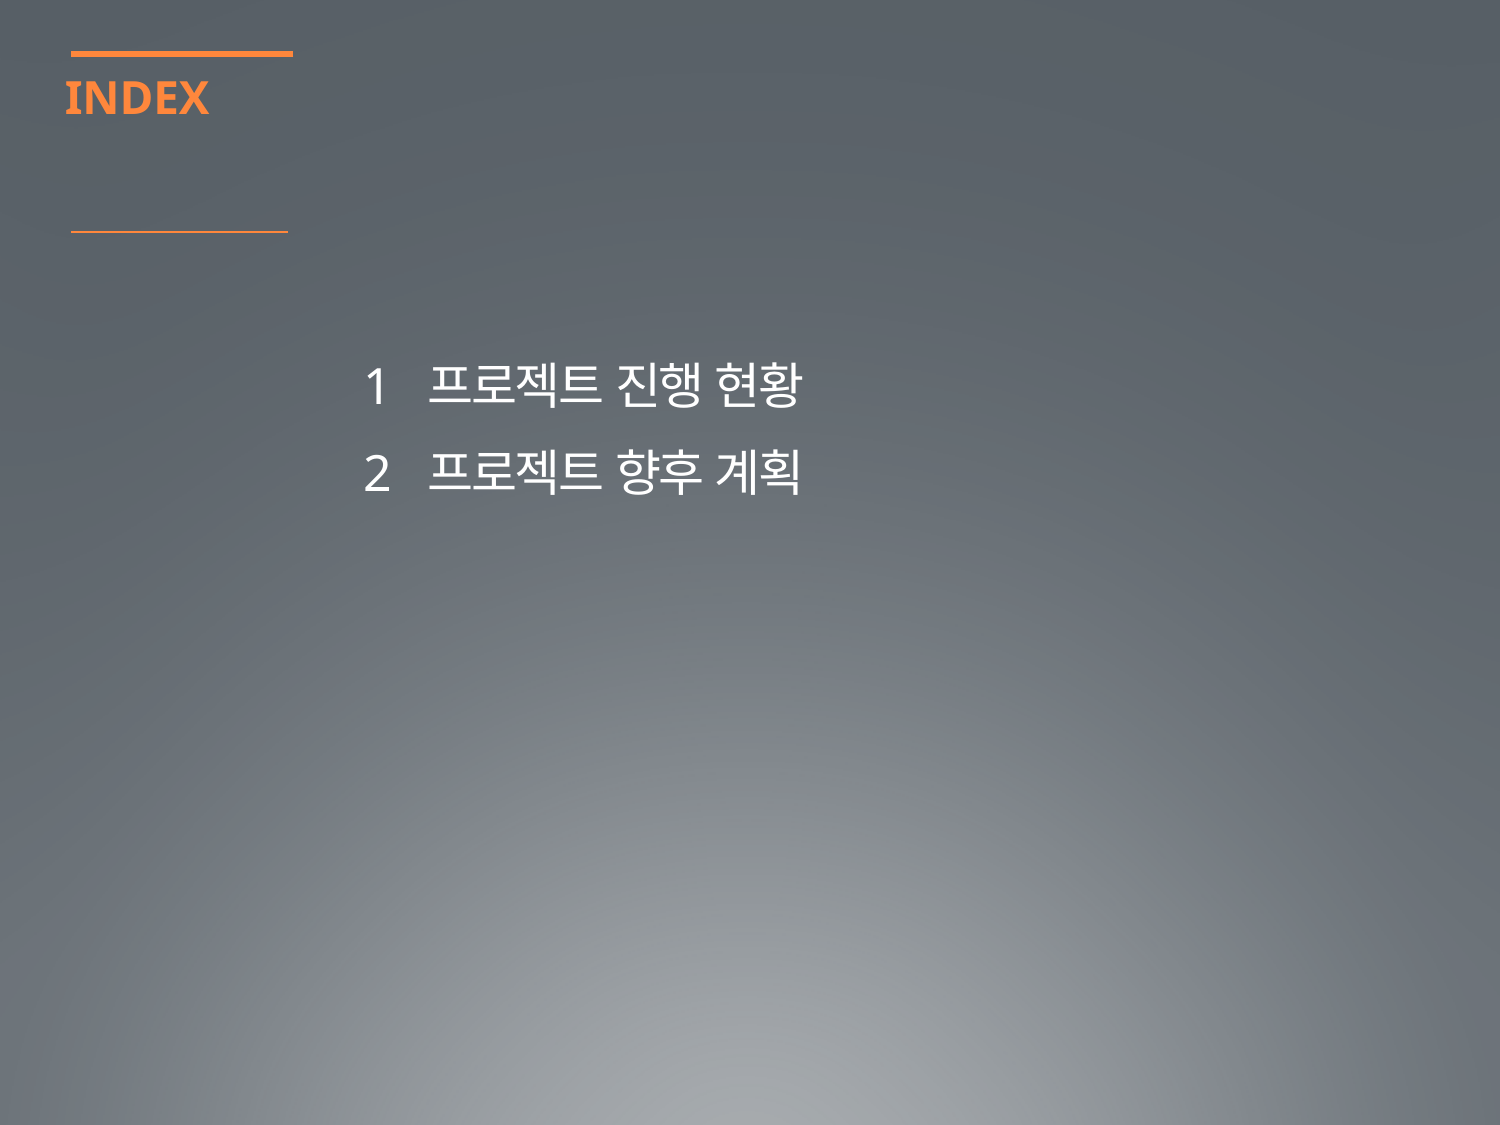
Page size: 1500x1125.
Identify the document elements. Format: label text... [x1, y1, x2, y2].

picture [0, 0, 1500, 1125]
text_box INDEX [49, 61, 225, 132]
title 1 프로젝트 진행 현황 2 프로젝트 향후 계획 [348, 198, 1436, 640]
